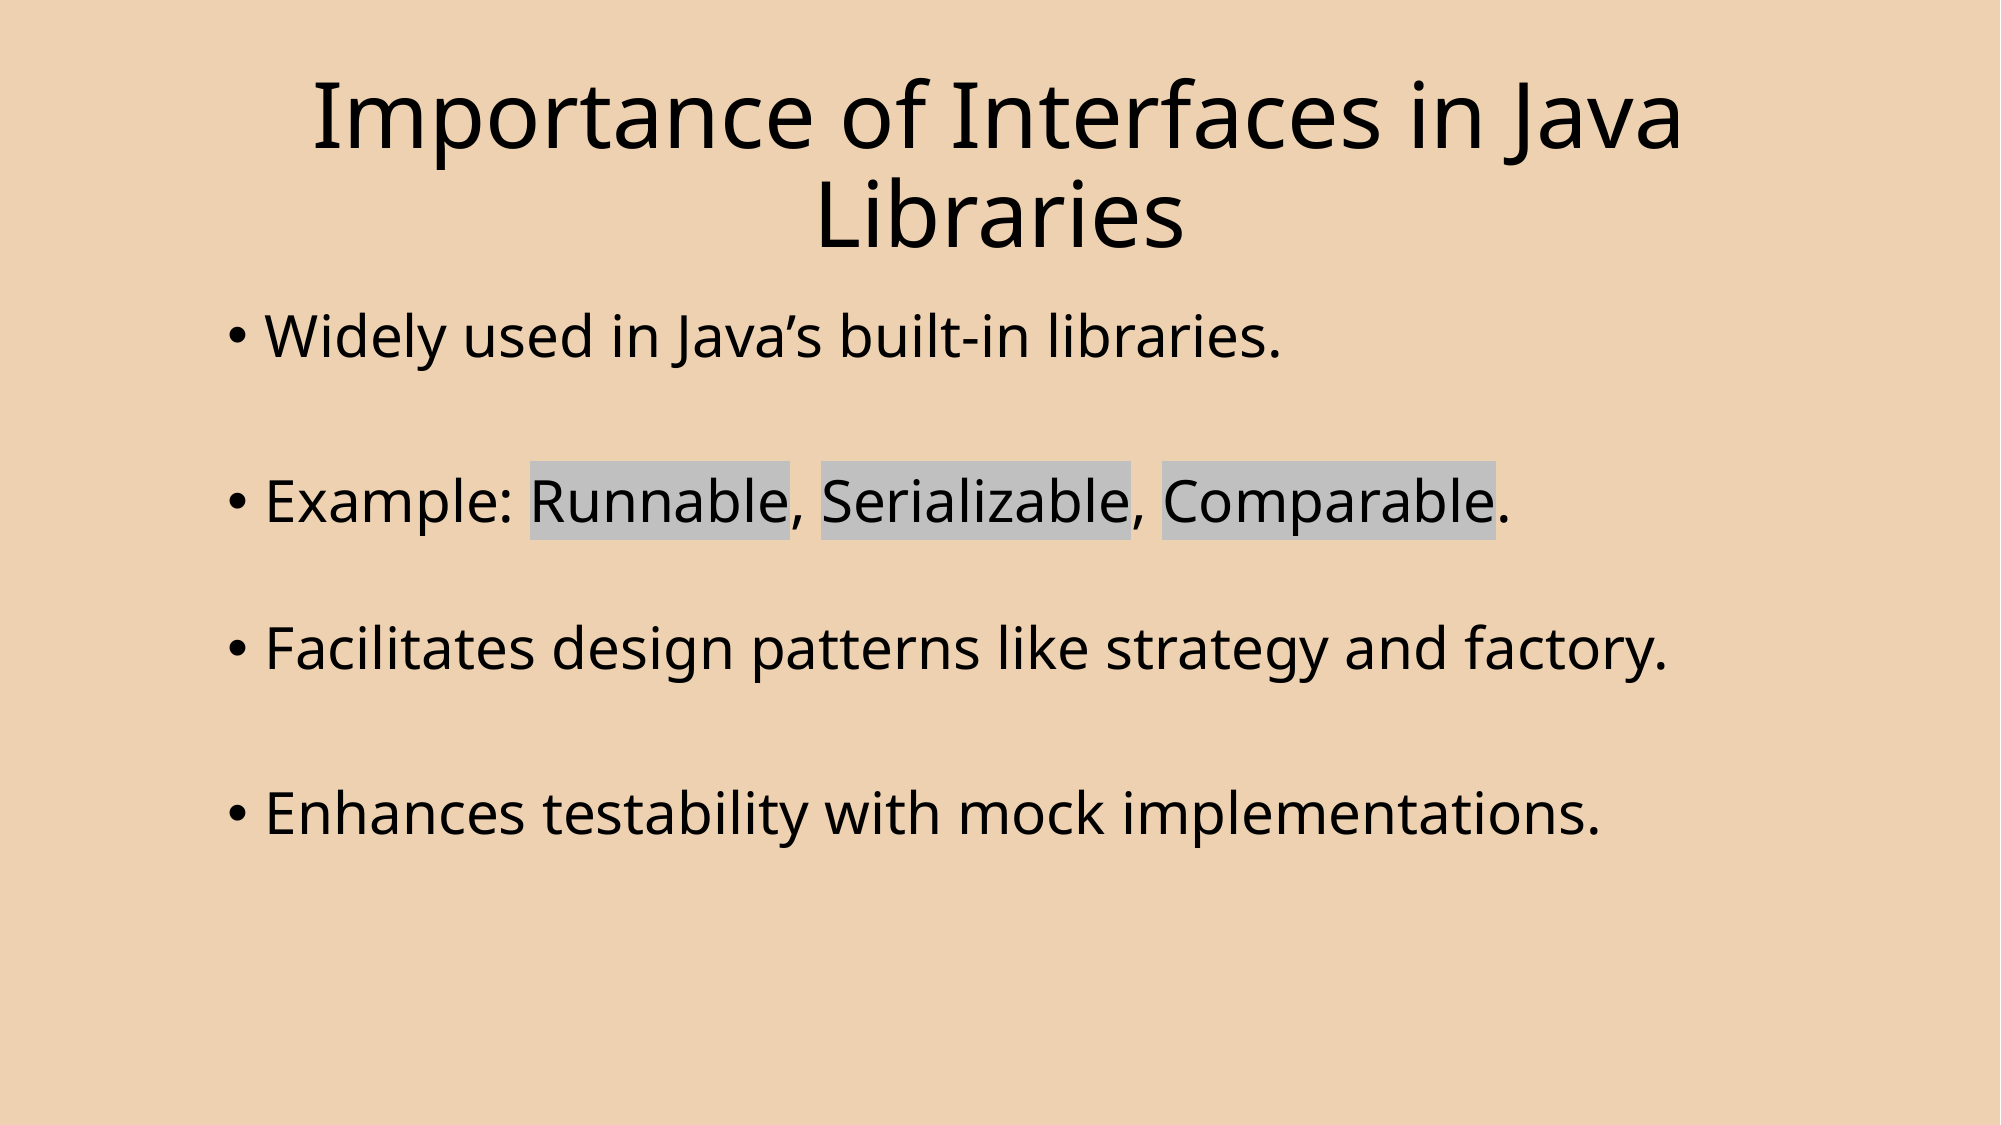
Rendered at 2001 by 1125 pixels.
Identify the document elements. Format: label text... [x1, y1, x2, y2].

list Widely used in Java’s built-in libraries. Example: Runnable, Serializable, Comparable. Facilitates design patterns like strategy and factory. Enhances testability with mock implementations. [137, 299, 1863, 1014]
title Importance of Interfaces in Java Libraries [137, 59, 1863, 278]
